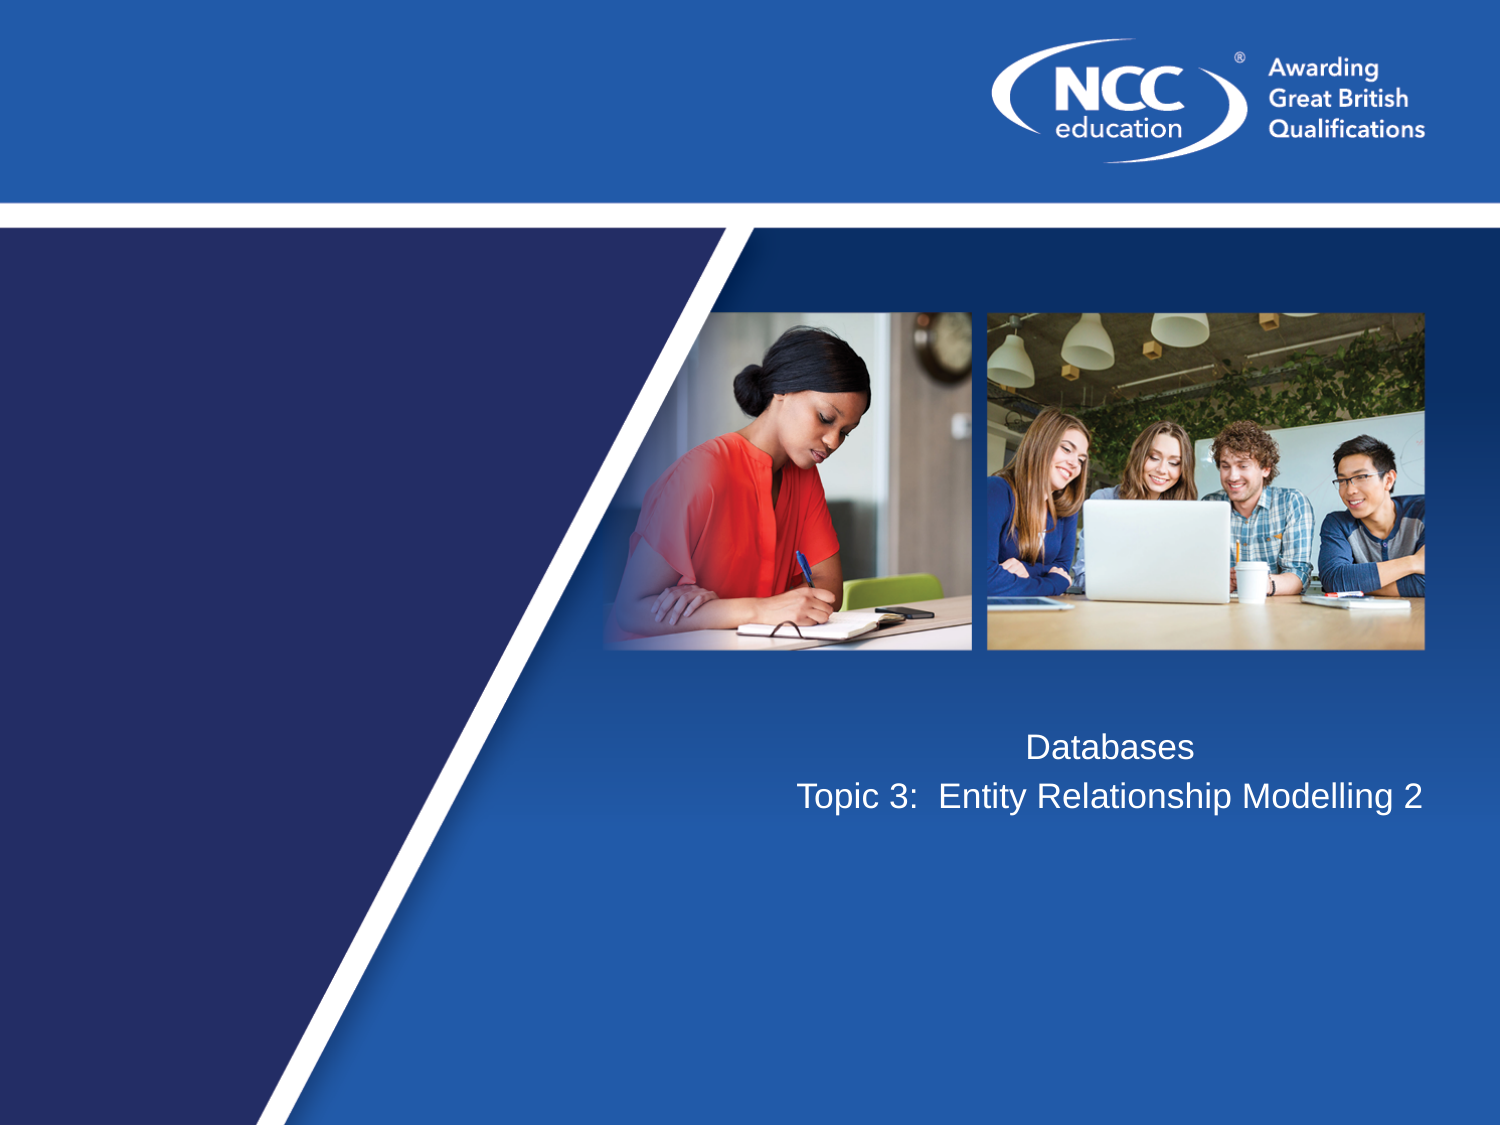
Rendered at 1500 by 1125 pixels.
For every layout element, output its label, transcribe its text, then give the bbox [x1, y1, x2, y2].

subtitle Databases Topic 3: Entity Relationship Modelling 2 [620, 716, 1500, 875]
picture [0, 0, 1500, 1125]
